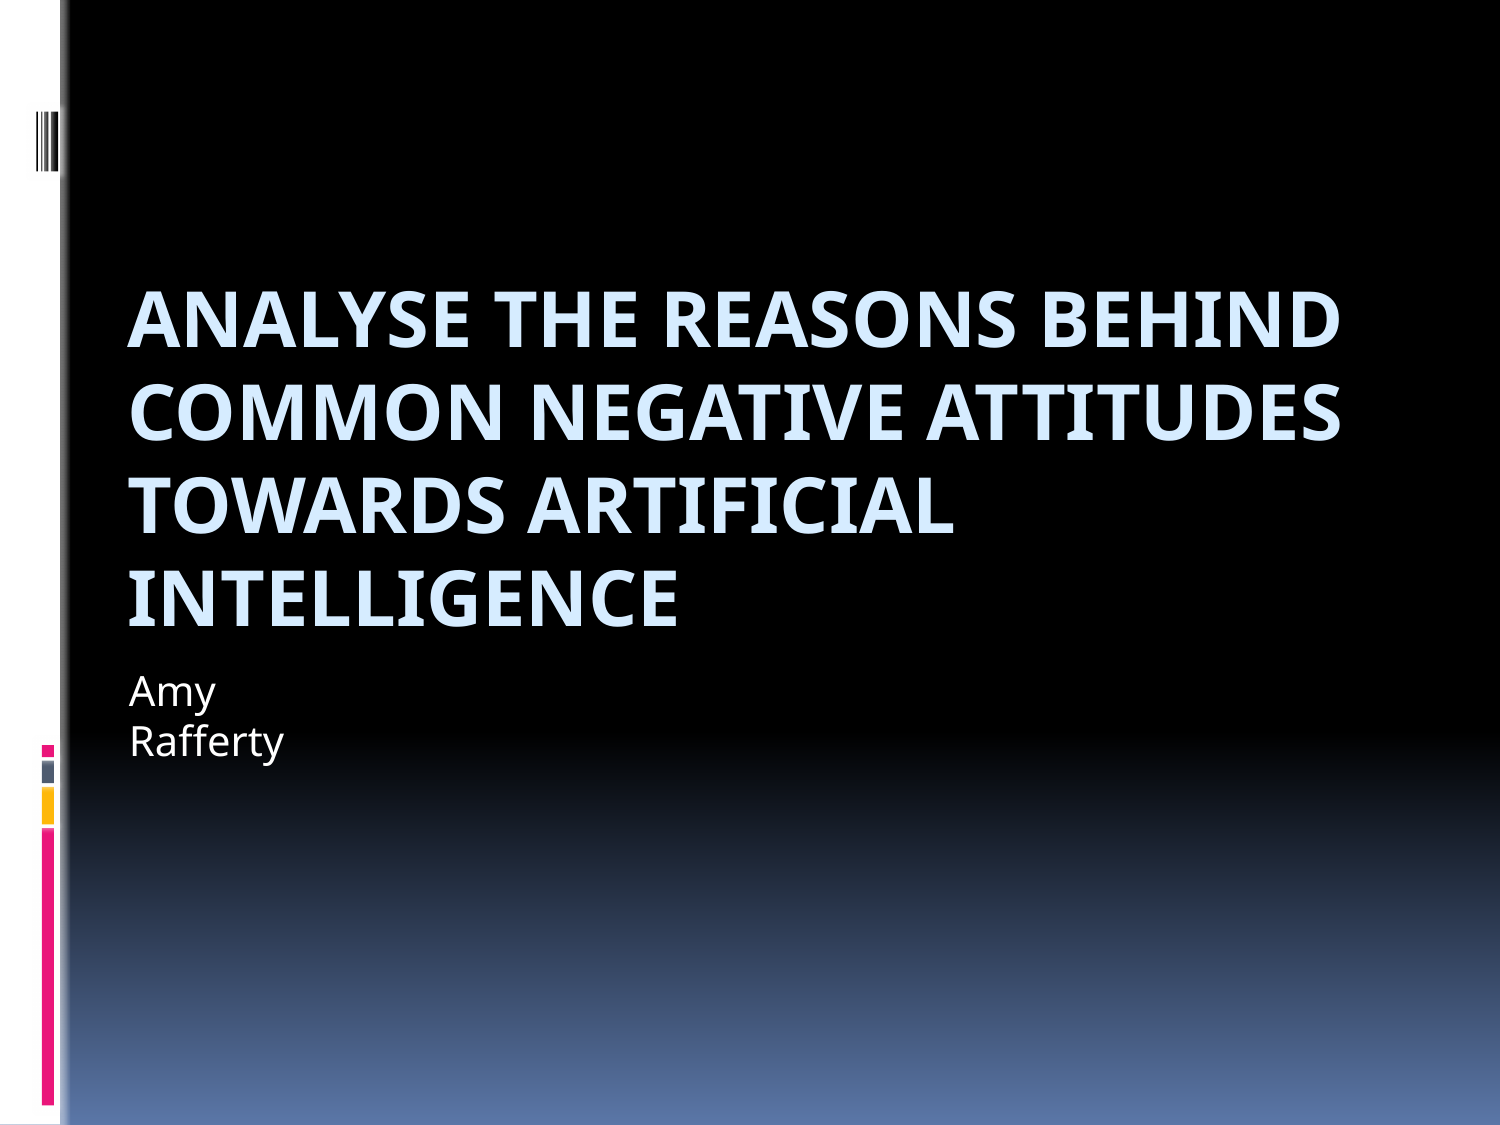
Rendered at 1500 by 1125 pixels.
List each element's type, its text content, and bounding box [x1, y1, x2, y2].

subtitle Amy Rafferty [112, 699, 388, 773]
title Analyse The Reasons Behind Common Negative Attitudes Towards Artificial Intelligence [112, 262, 1388, 650]
